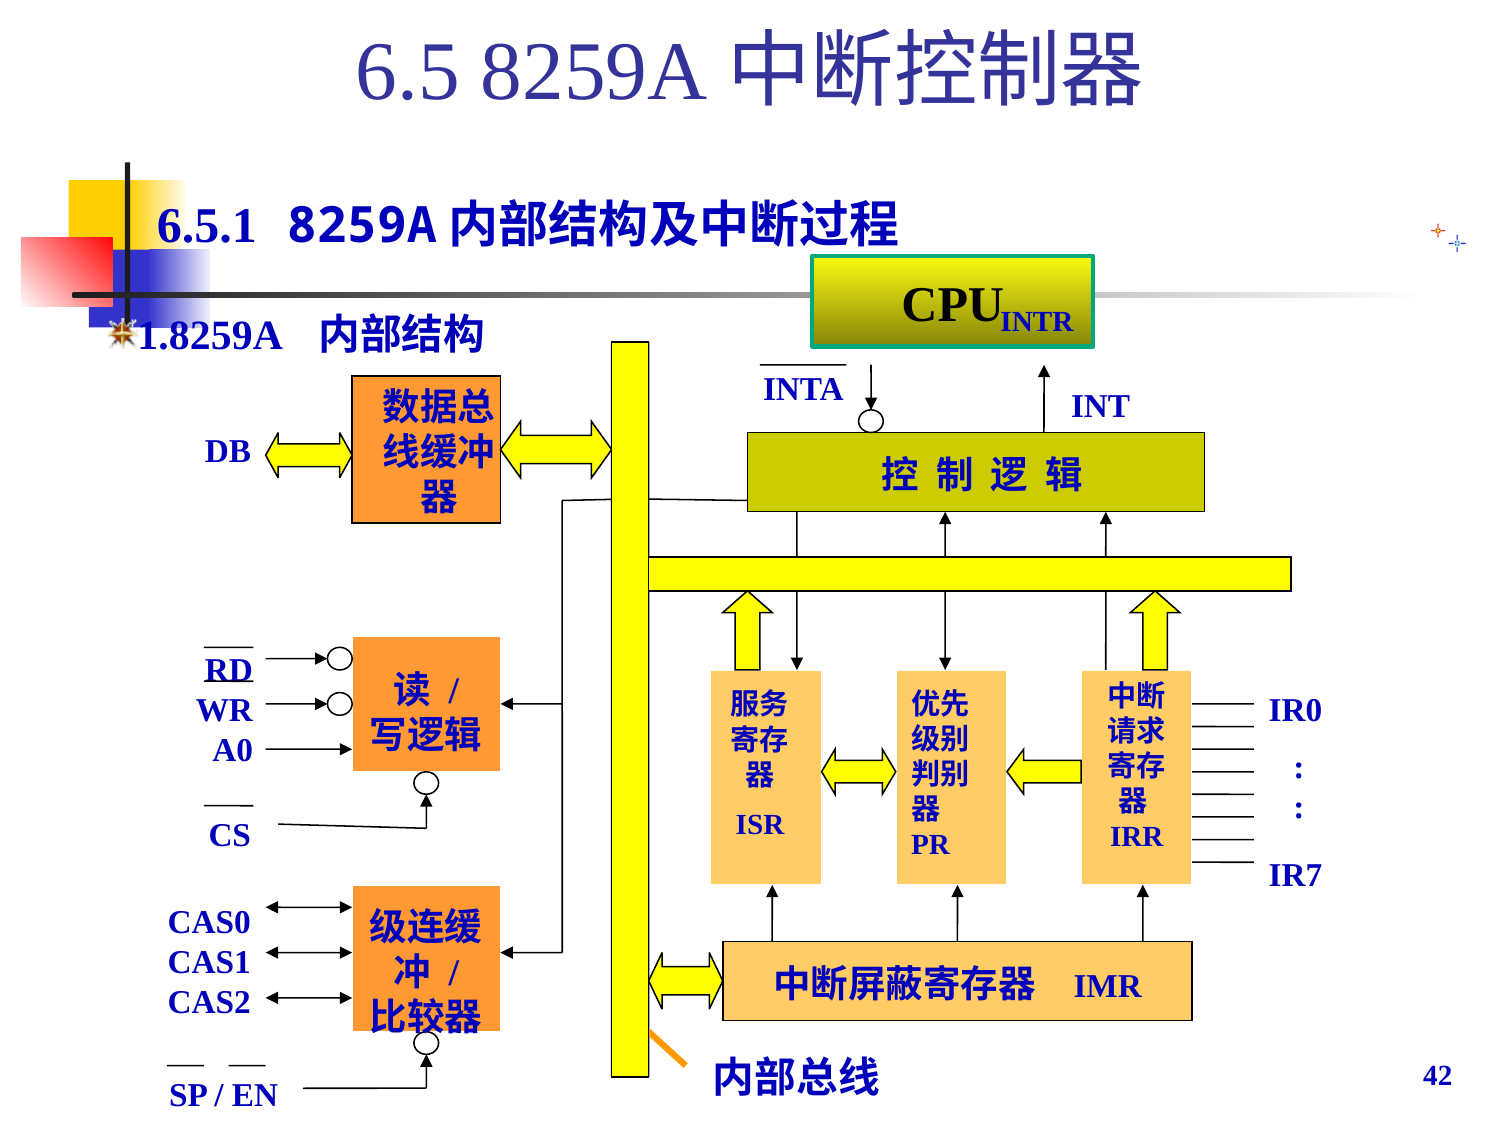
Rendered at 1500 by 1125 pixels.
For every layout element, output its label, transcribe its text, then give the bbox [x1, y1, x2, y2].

slide_number 42 [1358, 1023, 1468, 1100]
picture [1420, 219, 1471, 270]
text_box CPU [810, 254, 1095, 340]
text_box 1.8259A 内部结构 [93, 306, 501, 366]
text_box INTR [985, 290, 1097, 340]
text_box 6.5 8259A中断控制器 [0, 0, 1500, 132]
picture [108, 318, 138, 349]
text_box 6.5.1 8259A内部结构及中断过程 [142, 163, 927, 260]
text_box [117, 341, 1353, 1122]
